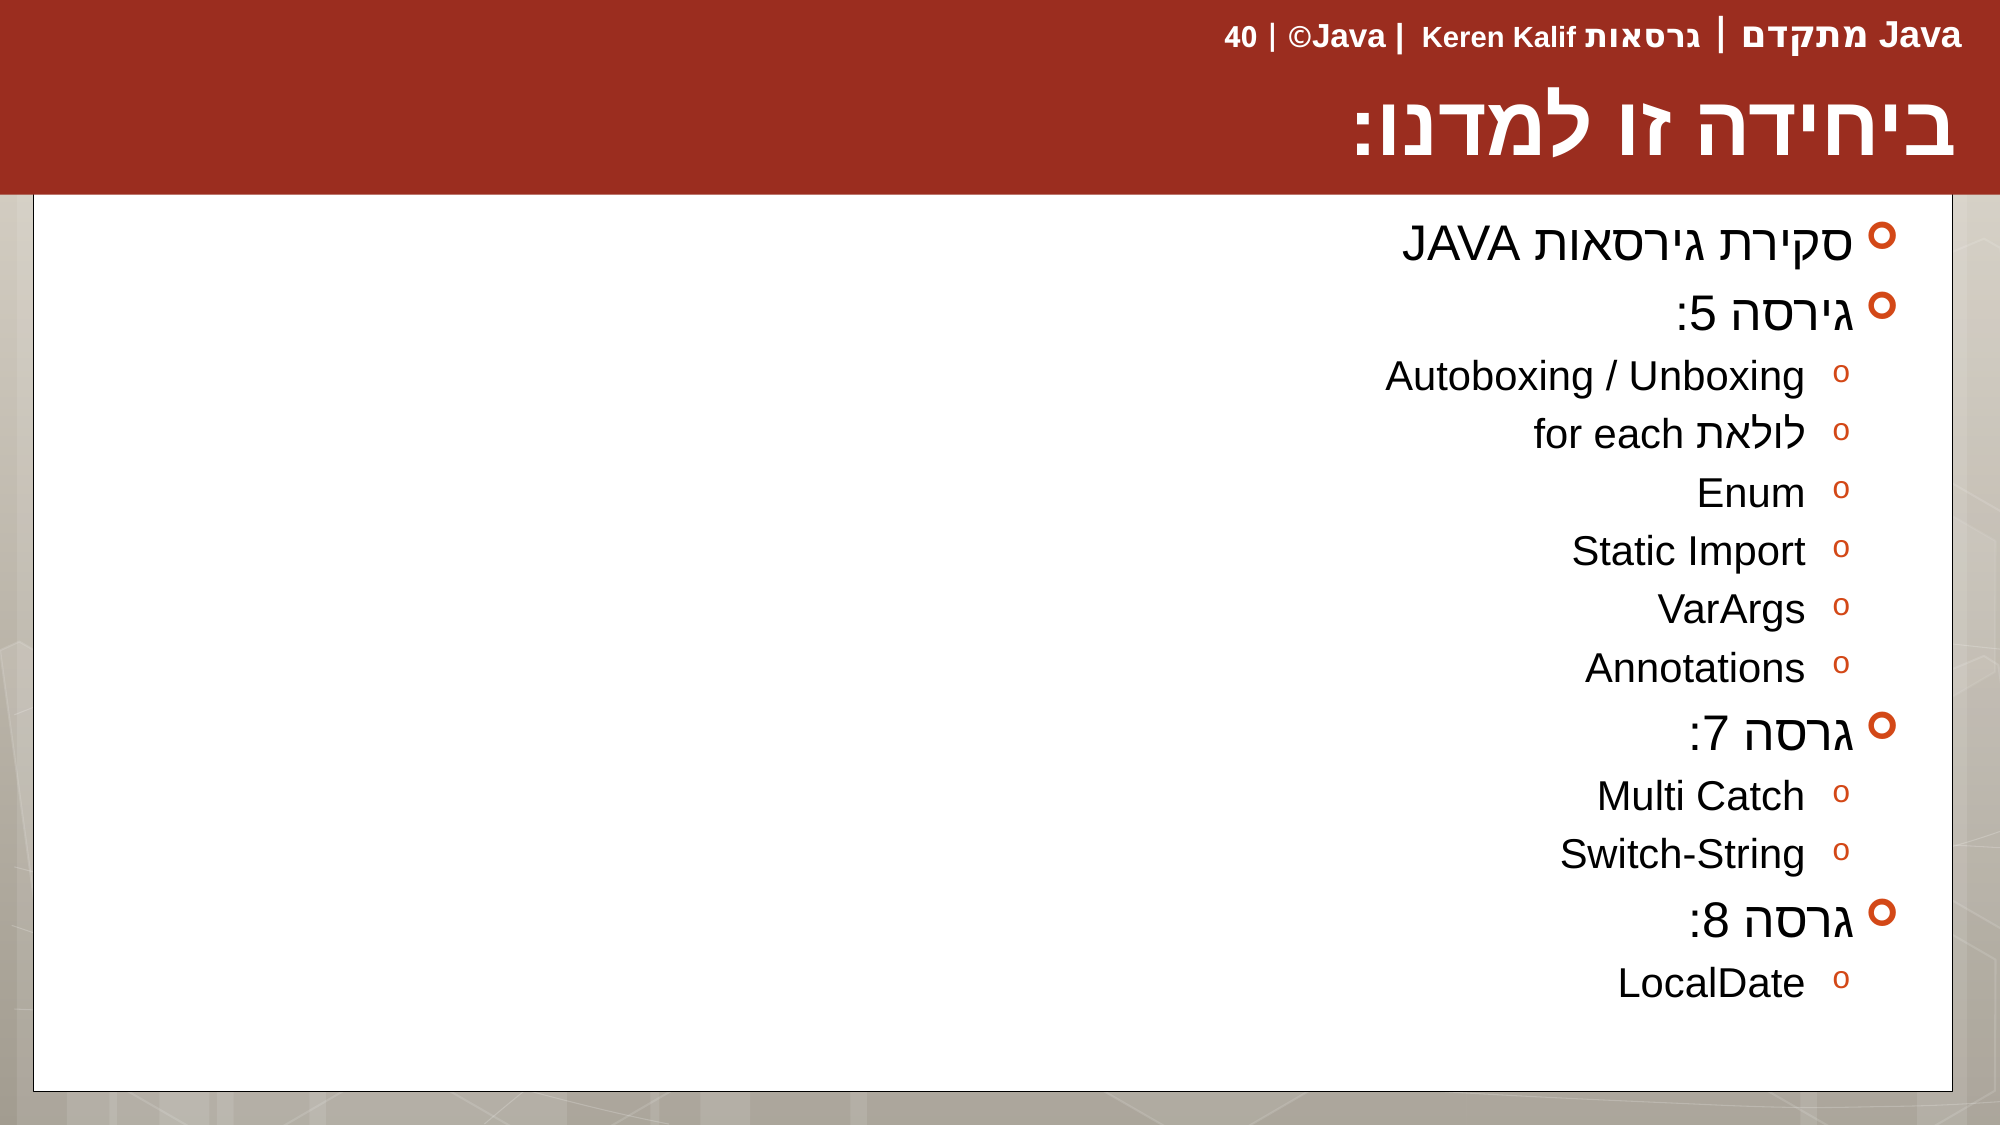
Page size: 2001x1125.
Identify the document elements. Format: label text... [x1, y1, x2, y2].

list סקירת גירסאות JAVA גירסה 5: Autoboxing / Unboxing לולאת for each Enum Static Import VarArgs Annotations גרסה 7: Multi Catch Switch-String גרסה 8: LocalDate [52, 202, 1926, 1072]
title ביחידה זו למדנו: [0, 64, 1973, 187]
